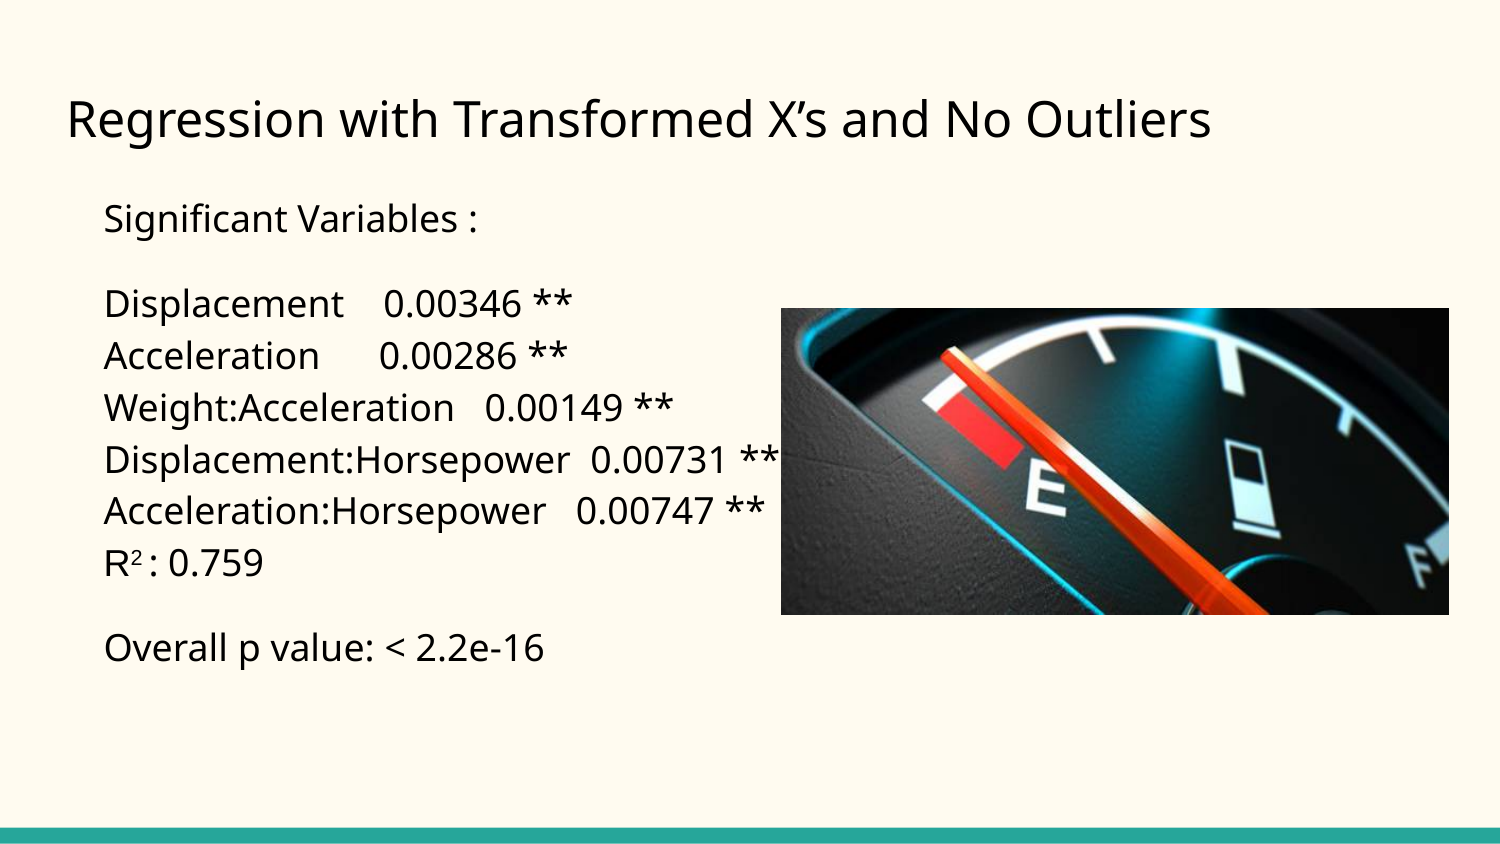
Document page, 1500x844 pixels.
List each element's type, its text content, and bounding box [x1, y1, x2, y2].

picture [780, 308, 1450, 615]
title Regression with Transformed X’s and No Outliers [51, 72, 1449, 173]
list Significant Variables : Displacement 0.00346 ** Acceleration 0.00286 ** Weight:Acceleration 0.00149 ** Displacement:Horsepower 0.00731 ** Acceleration:Horsepower 0.00747 ** R2 : 0.759 Overall p value: < 2.2e-16 [51, 173, 1449, 750]
